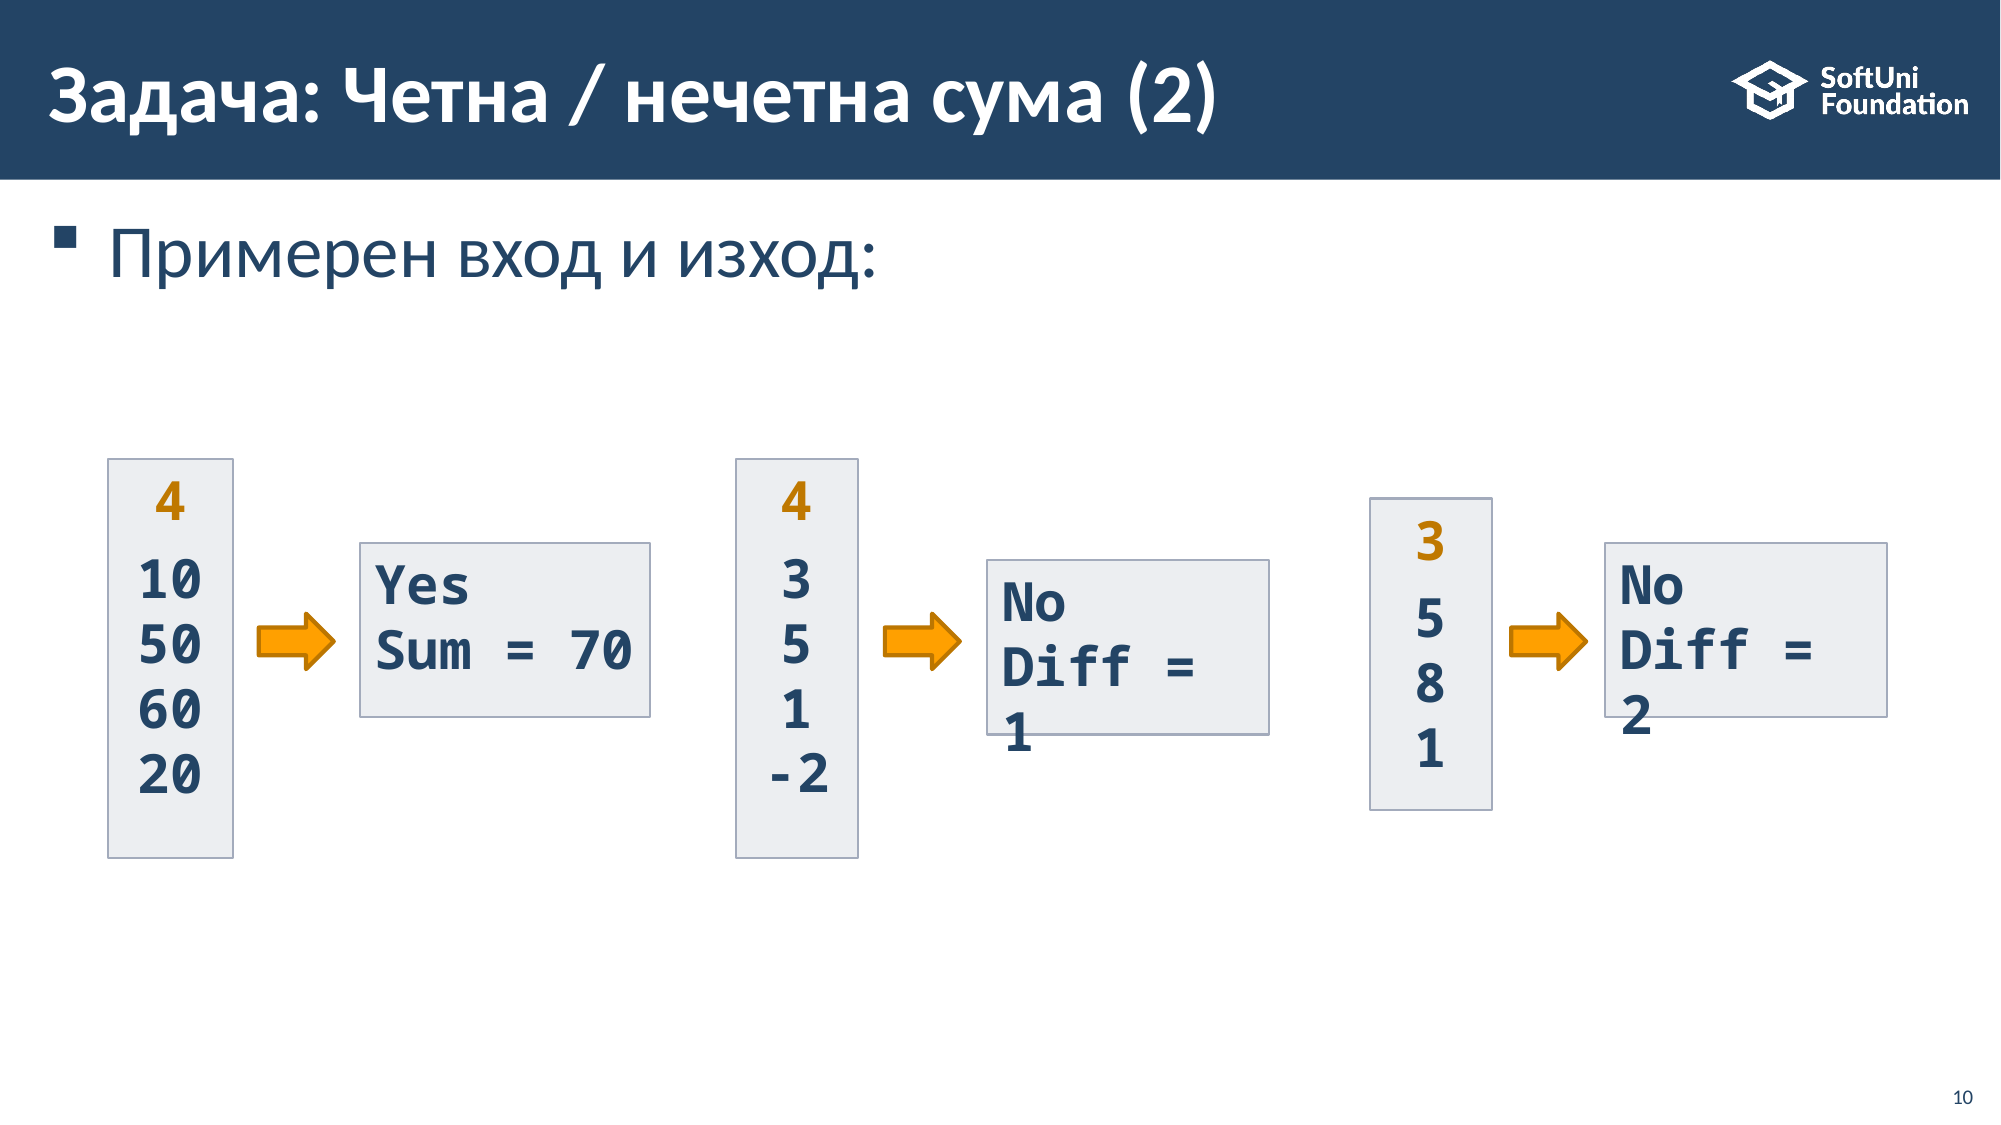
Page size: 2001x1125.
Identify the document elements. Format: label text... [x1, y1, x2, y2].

text_box No Diff = 1 [987, 560, 1269, 735]
slide_number 10 [1927, 1067, 1989, 1117]
text_box No Diff = 2 [1605, 542, 1887, 718]
picture [1731, 60, 1968, 120]
text_box Yes Sum = 70 [359, 542, 651, 718]
title Задача: Четна / нечетна сума (2) [31, 16, 1716, 162]
text_box [256, 611, 336, 672]
text_box 4 10 50 60 20 [107, 459, 233, 858]
list Примерен вход и изход: [31, 196, 1970, 1104]
text_box 3 5 8 1 [1370, 498, 1492, 810]
text_box 4 3 5 1 -2 [736, 459, 858, 858]
text_box [1509, 611, 1589, 672]
text_box [882, 611, 962, 672]
